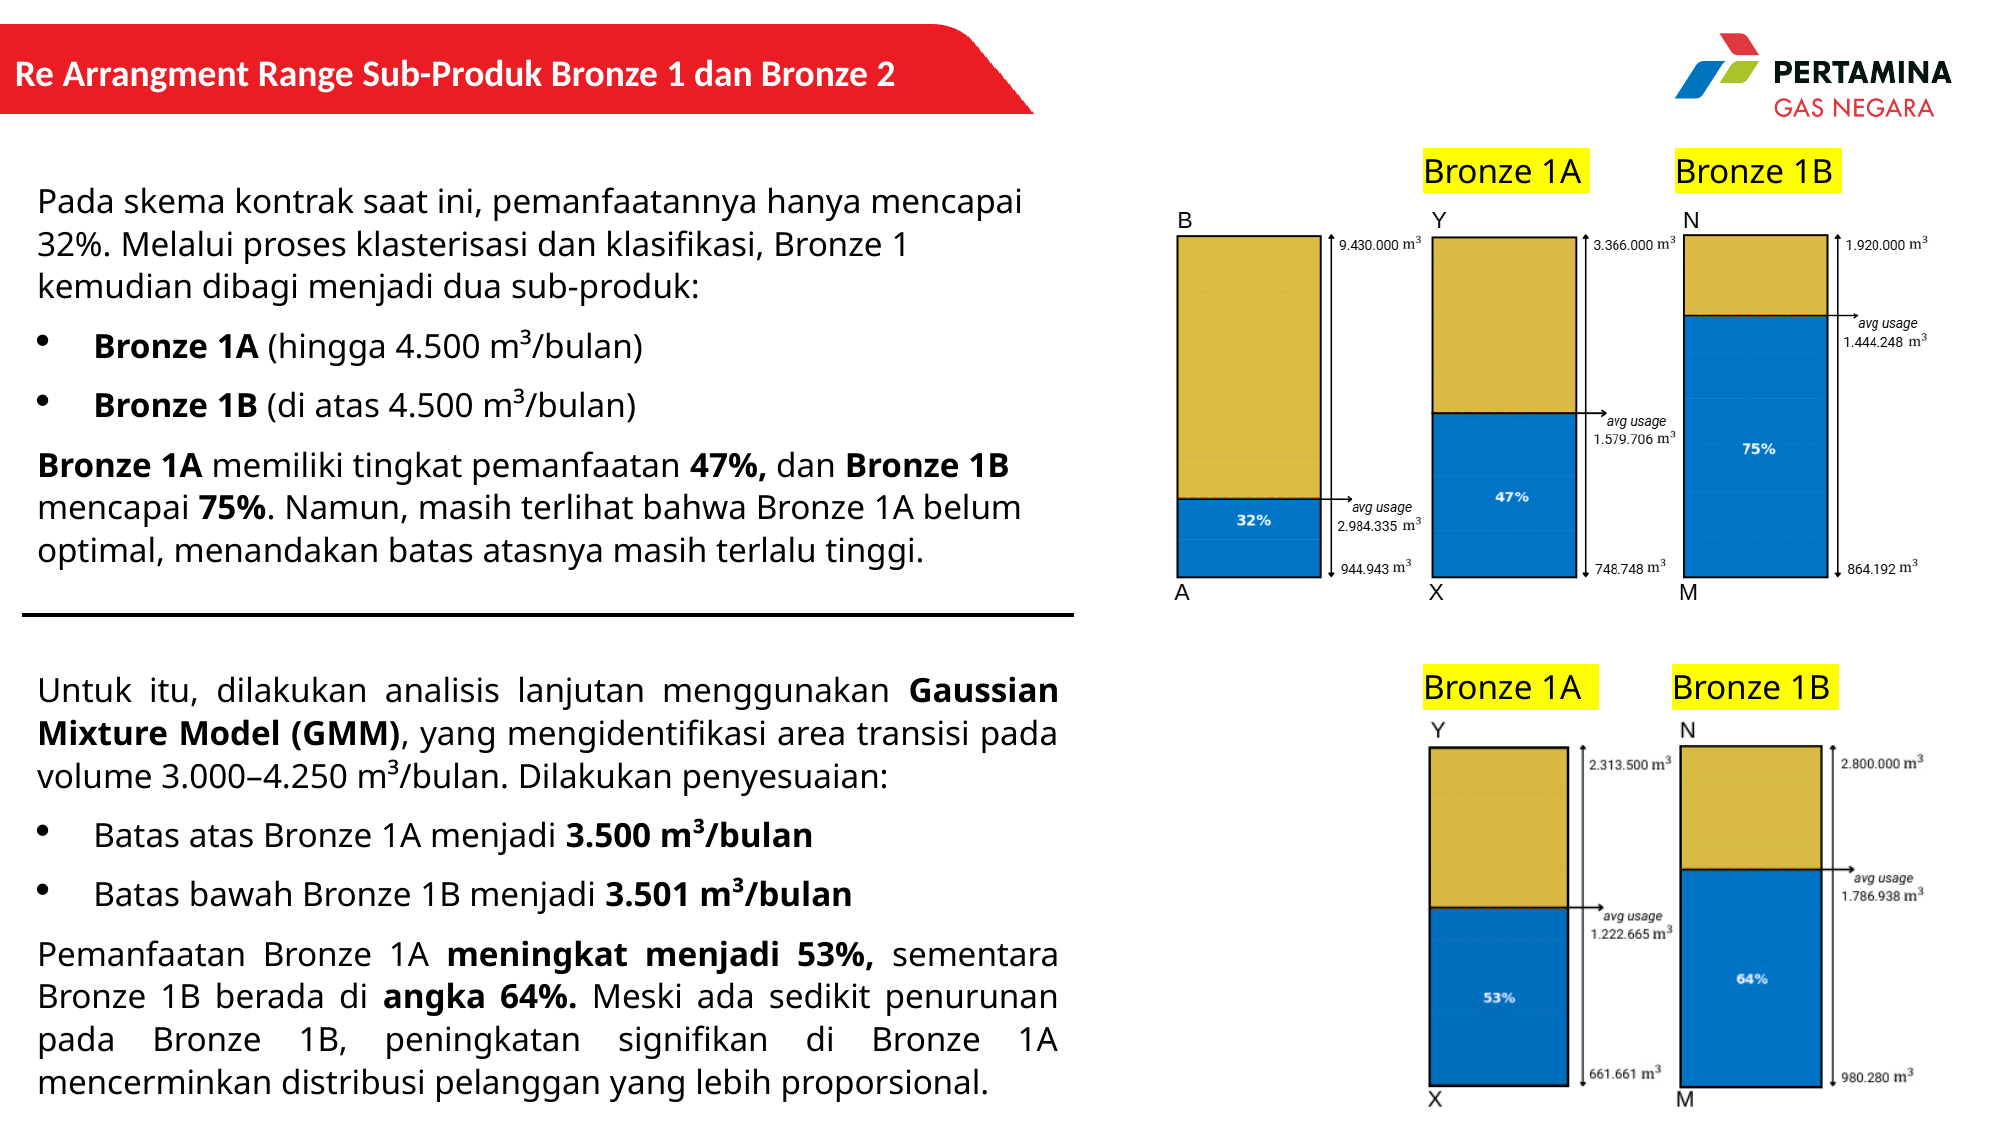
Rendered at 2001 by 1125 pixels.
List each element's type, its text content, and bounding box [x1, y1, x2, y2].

picture [1655, 11, 1978, 140]
text_box Bronze 1A [1408, 659, 1639, 714]
picture [0, 24, 1035, 114]
text_box Pada skema kontrak saat ini, pemanfaatannya hanya mencapai 32%. Melalui proses klasterisasi dan klasifikasi, Bronze 1 kemudian dibagi menjadi dua sub-produk: Bronze 1A (hingga 4.500 m³/bulan) Bronze 1B (di atas 4.500 m³/bulan) Bronze 1A memiliki tingkat pemanfaatan 47%, dan Bronze 1B mencapai 75%. Namun, masih terlihat bahwa Bronze 1A belum optimal, menandakan batas atasnya masih terlalu tinggi. [22, 170, 1075, 577]
text_box Bronze 1B [1660, 142, 1891, 194]
text_box Bronze 1B [1657, 659, 1888, 714]
picture [1423, 717, 1939, 1113]
picture [1165, 194, 1939, 616]
text_box Bronze 1A [1408, 142, 1639, 194]
text_box Untuk itu, dilakukan analisis lanjutan menggunakan Gaussian Mixture Model (GMM), yang mengidentifikasi area transisi pada volume 3.000–4.250 m³/bulan. Dilakukan penyesuaian: Batas atas Bronze 1A menjadi 3.500 m³/bulan Batas bawah Bronze 1B menjadi 3.501 m³/bulan Pemanfaatan Bronze 1A meningkat menjadi 53%, sementara Bronze 1B berada di angka 64%. Meski ada sedikit penurunan pada Bronze 1B, peningkatan signifikan di Bronze 1A mencerminkan distribusi pelanggan yang lebih proporsional. [22, 659, 1075, 1109]
